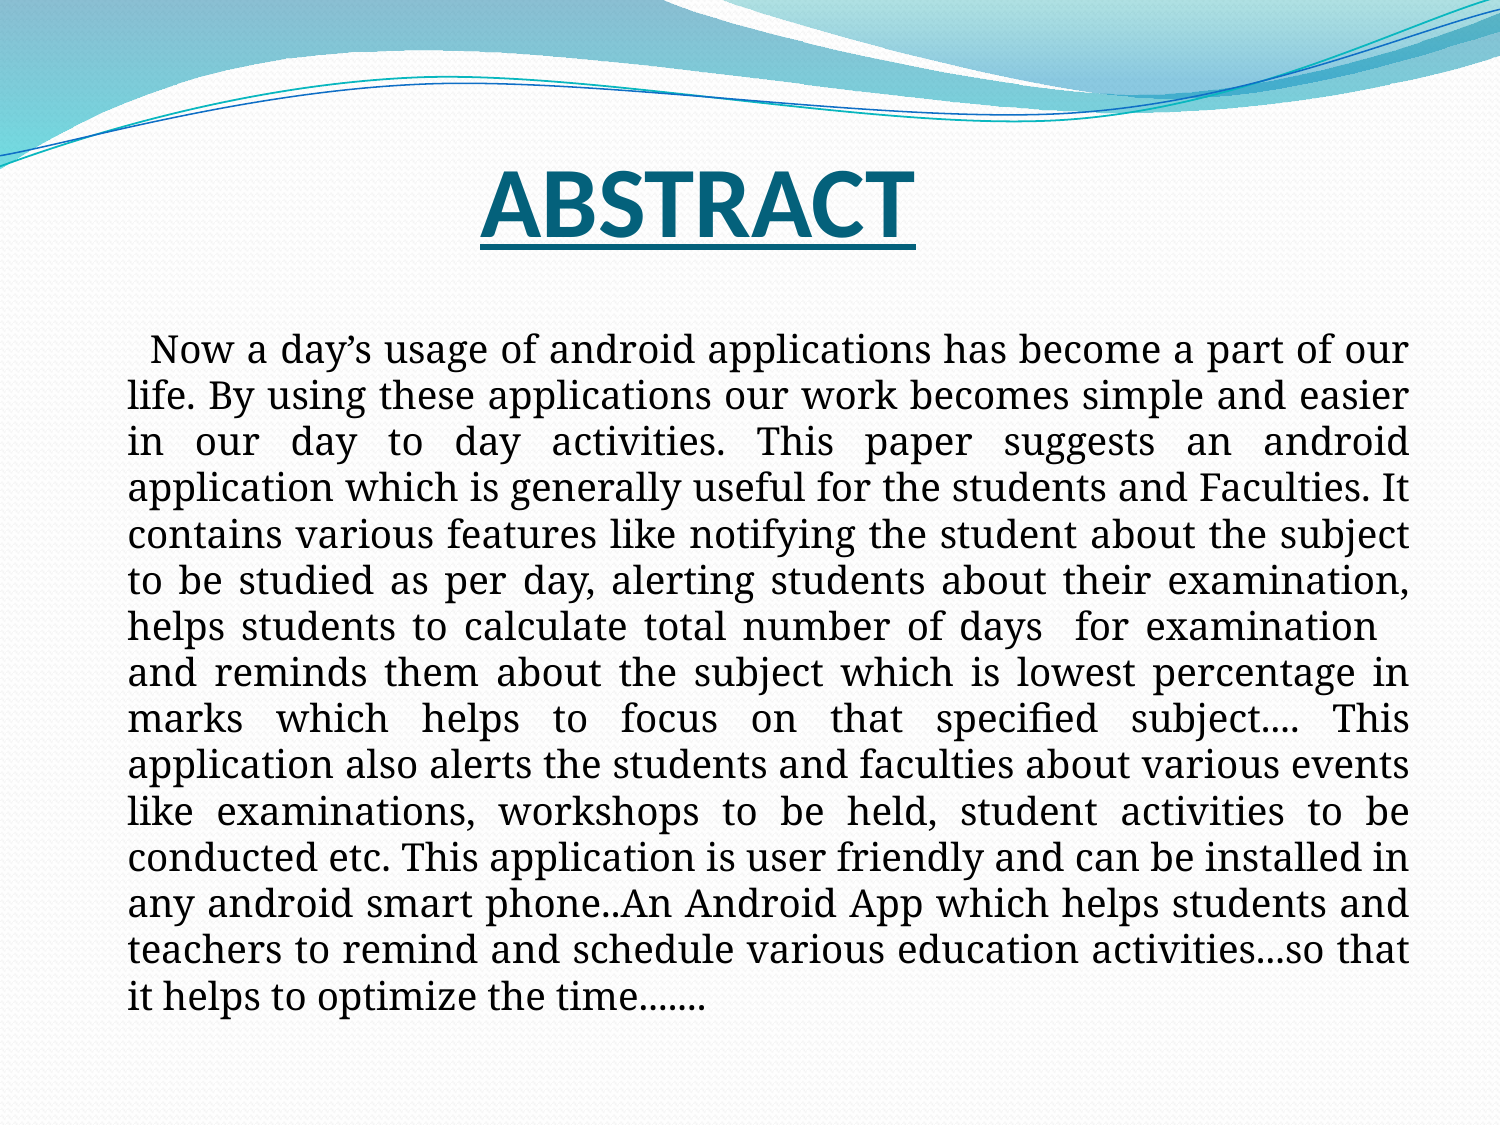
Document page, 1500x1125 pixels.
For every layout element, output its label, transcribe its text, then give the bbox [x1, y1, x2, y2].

title ABSTRACT [480, 128, 1196, 258]
list Now a day’s usage of android applications has become a part of our life. By using these applications our work becomes simple and easier in our day to day activities. This paper suggests an android application which is generally useful for the students and Faculties. It contains various features like notifying the student about the subject to be studied as per day, alerting students about their examination, helps students to calculate total number of days for examination and reminds them about the subject which is lowest percentage in marks which helps to focus on that specified subject.... This application also alerts the students and faculties about various events like examinations, workshops to be held, student activities to be conducted etc. This application is user friendly and can be installed in any android smart phone..An Android App which helps students and teachers to remind and schedule various education activities...so that it helps to optimize the time....... [75, 317, 1425, 1038]
